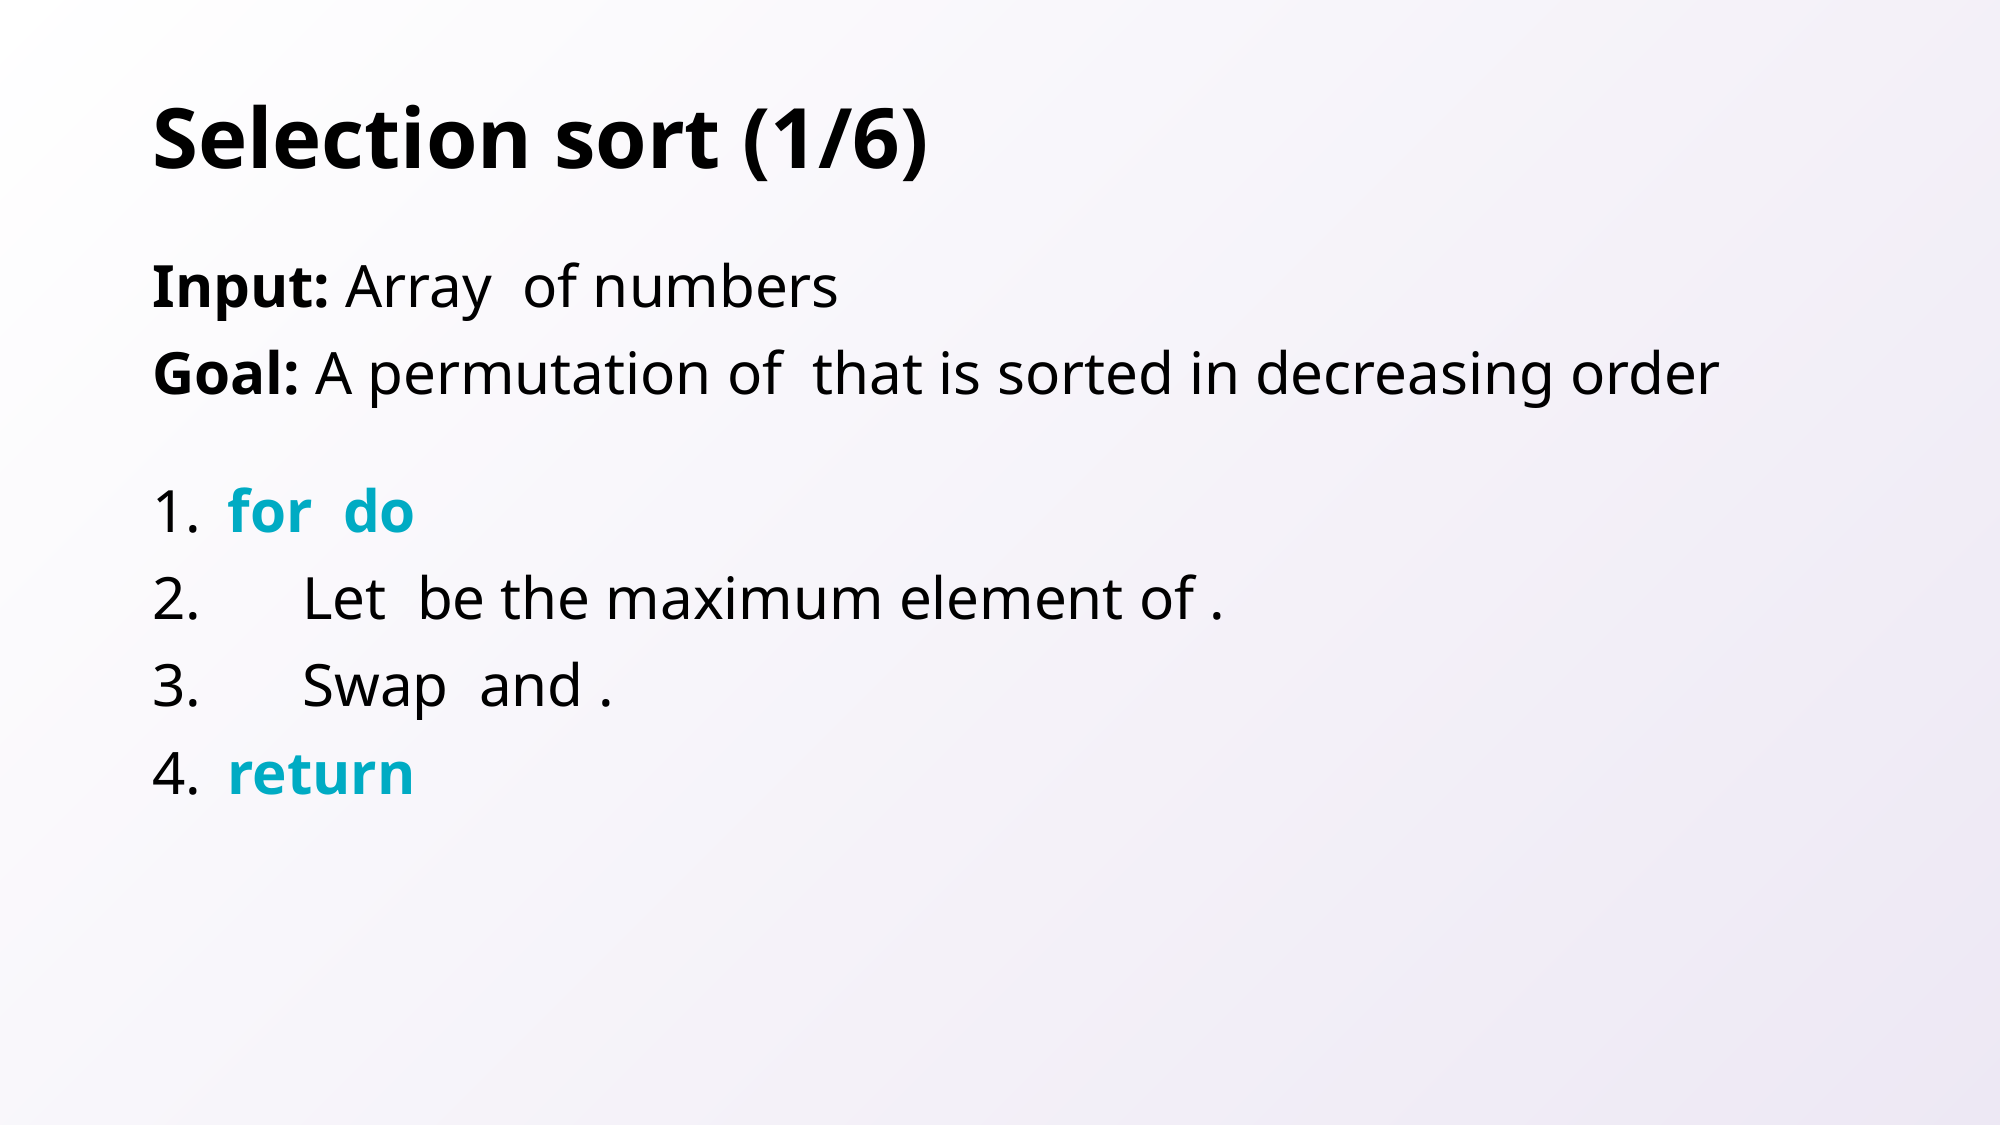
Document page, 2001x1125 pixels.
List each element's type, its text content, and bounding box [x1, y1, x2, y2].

title Selection sort (1/6) [137, 59, 1863, 224]
